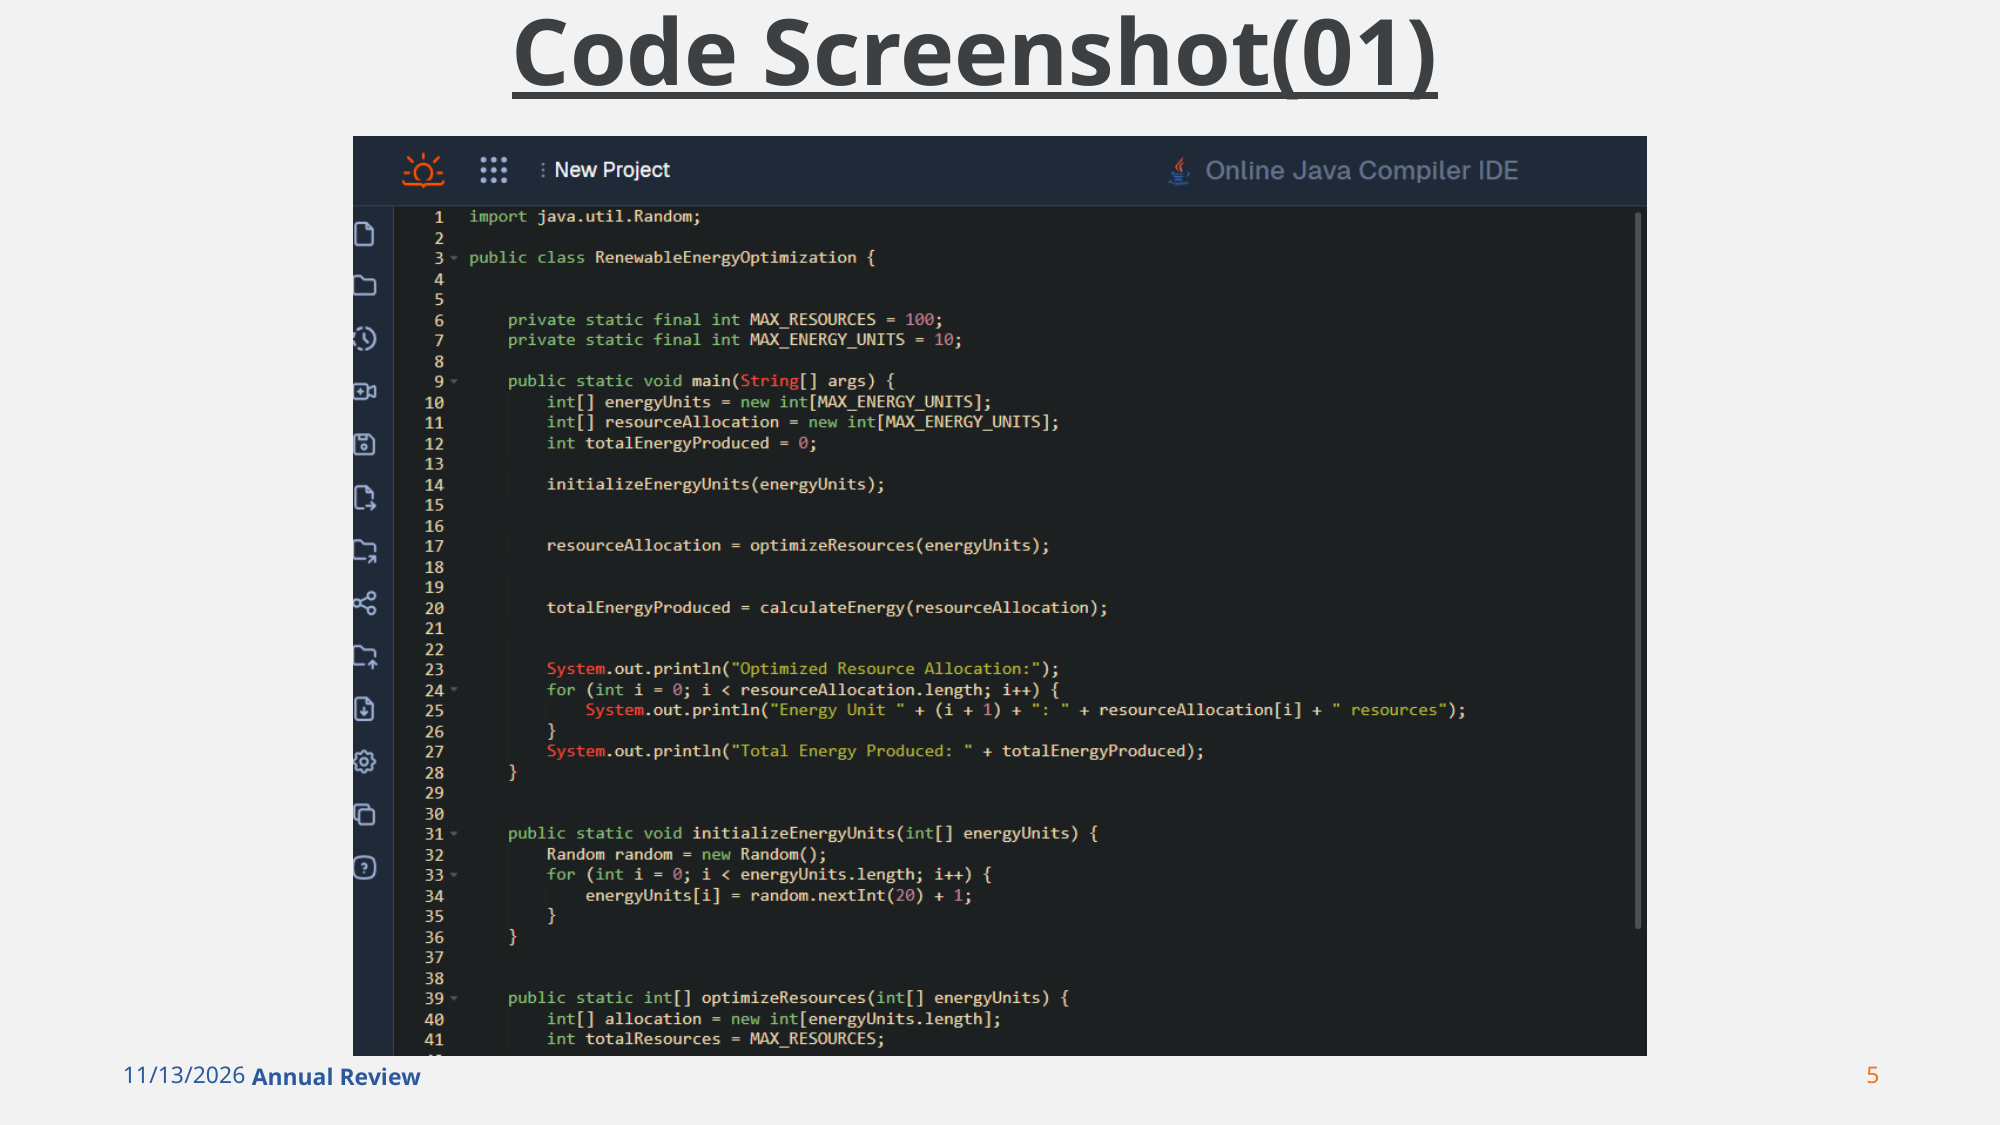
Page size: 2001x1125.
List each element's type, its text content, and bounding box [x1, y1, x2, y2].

title Code Screenshot(01) [112, 58, 1838, 174]
picture [352, 136, 1647, 1056]
